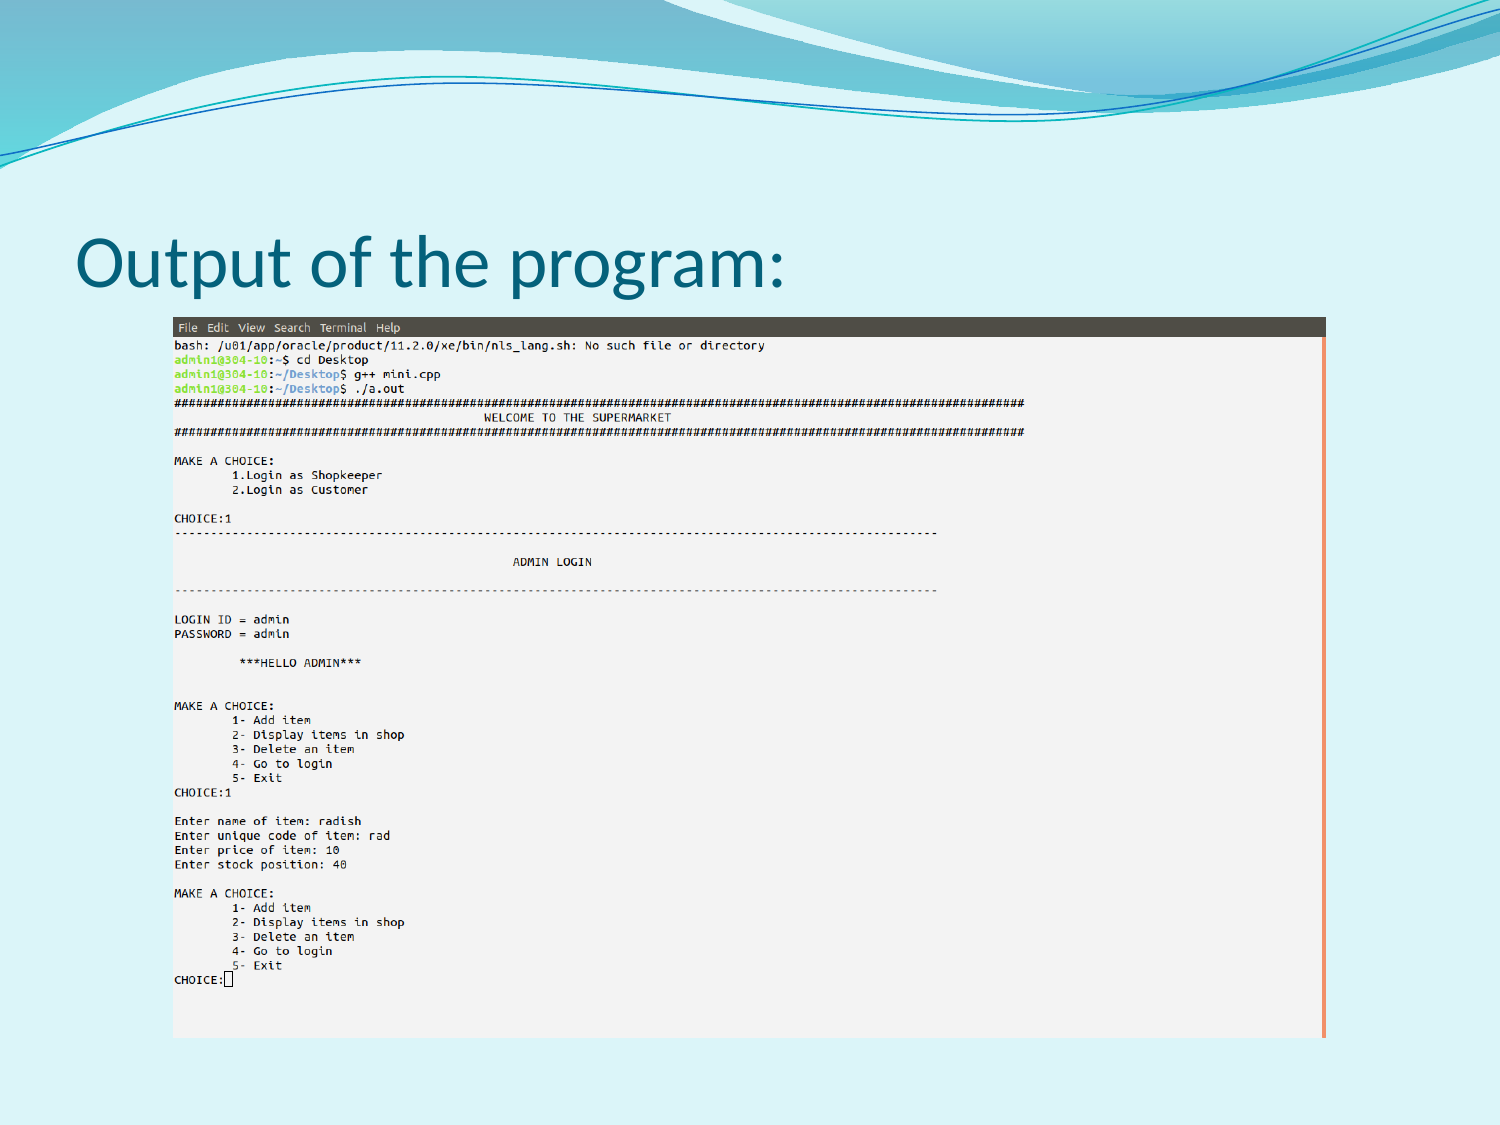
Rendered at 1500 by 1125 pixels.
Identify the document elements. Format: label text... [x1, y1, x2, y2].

text_box Output of the program: [74, 115, 1425, 303]
picture [173, 317, 1327, 1038]
